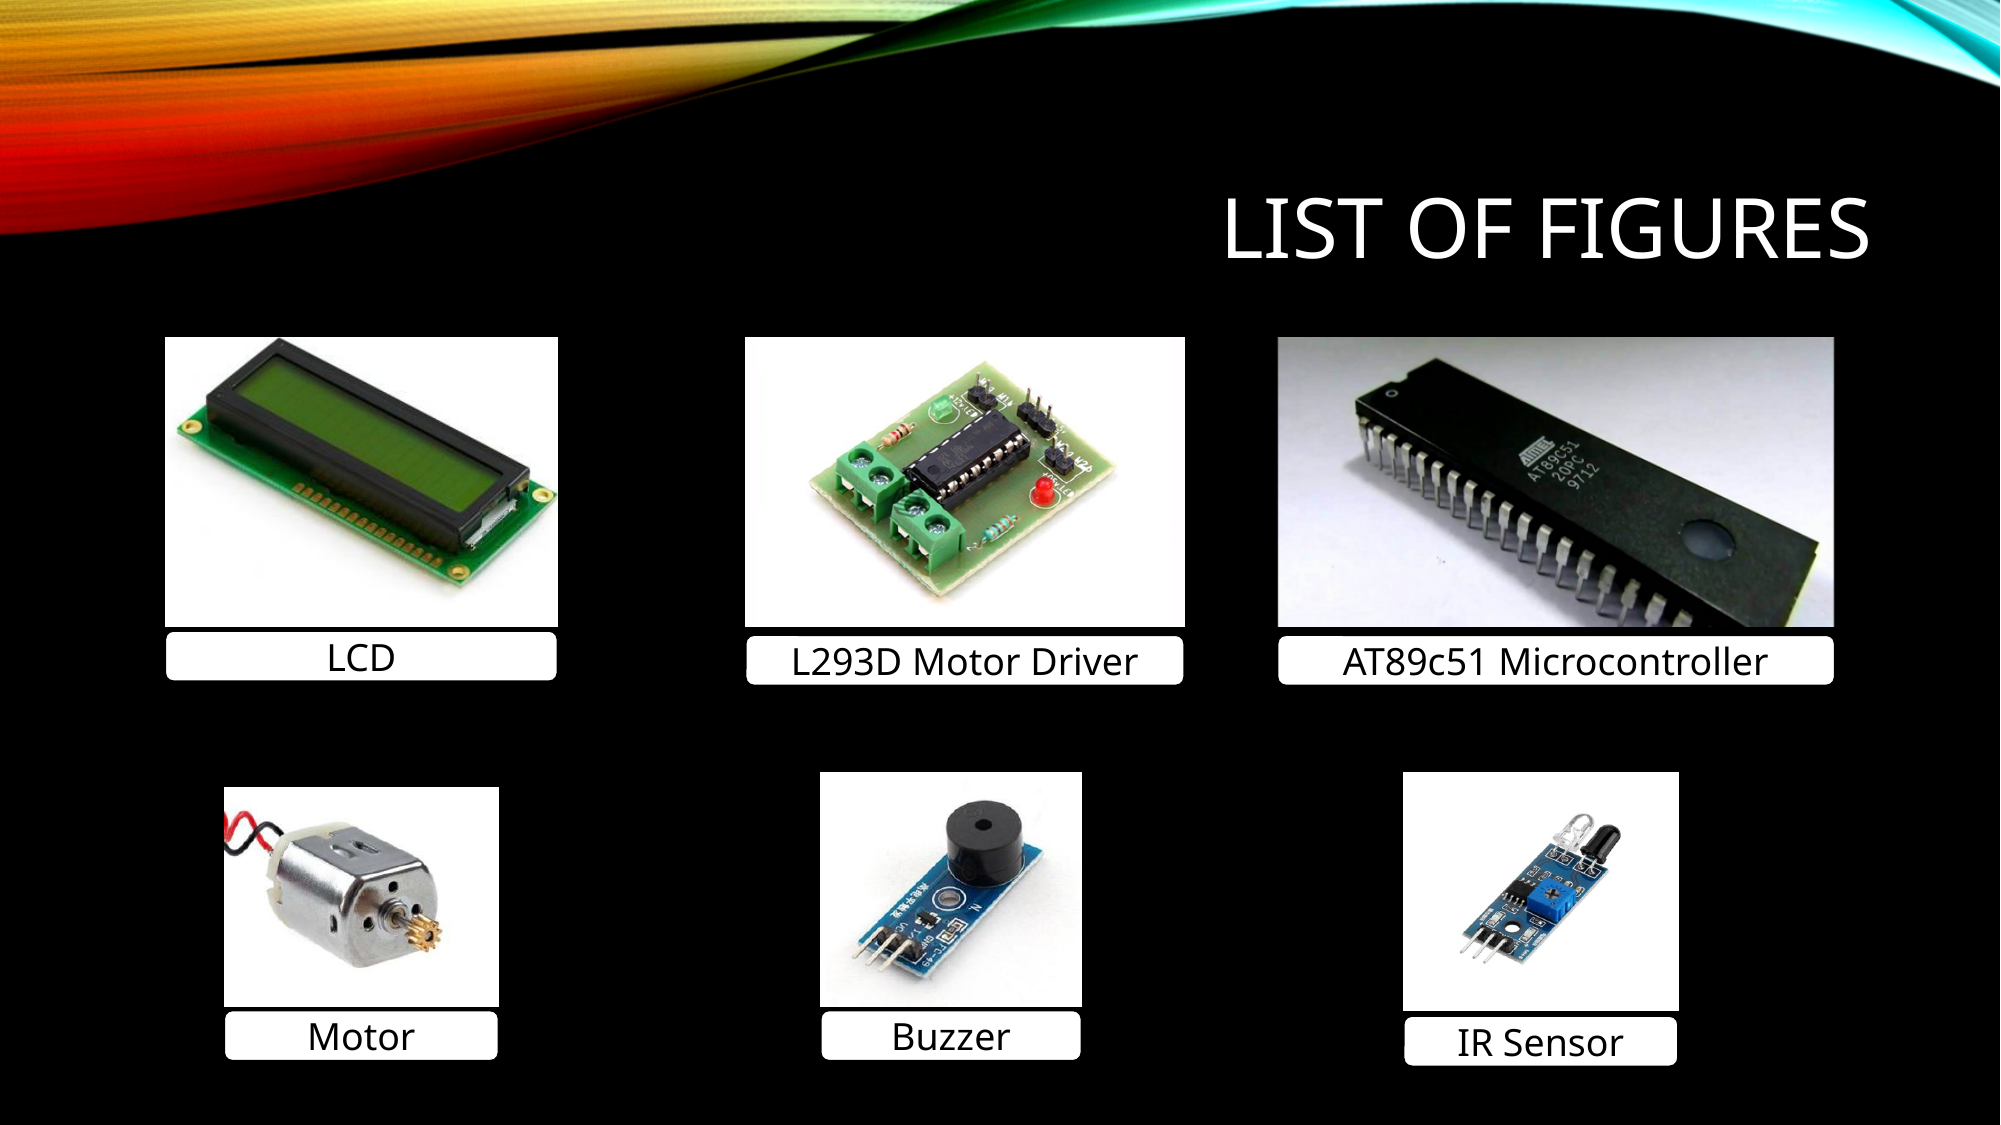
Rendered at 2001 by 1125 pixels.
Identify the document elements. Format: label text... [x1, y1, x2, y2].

text_box Motor [222, 1009, 500, 1062]
text_box Buzzer [819, 1009, 1083, 1062]
text_box LCD [164, 629, 559, 683]
picture [164, 337, 558, 627]
picture [223, 786, 499, 1007]
text_box AT89c51 Microcontroller [1276, 633, 1836, 687]
text_box L293D Motor Driver [744, 633, 1186, 687]
picture [820, 771, 1082, 1007]
title List of figures [474, 125, 1888, 338]
picture [1403, 771, 1679, 1011]
text_box IR Sensor [1402, 1014, 1680, 1068]
picture [1277, 337, 1836, 627]
picture [0, 0, 2000, 237]
picture [745, 337, 1185, 627]
